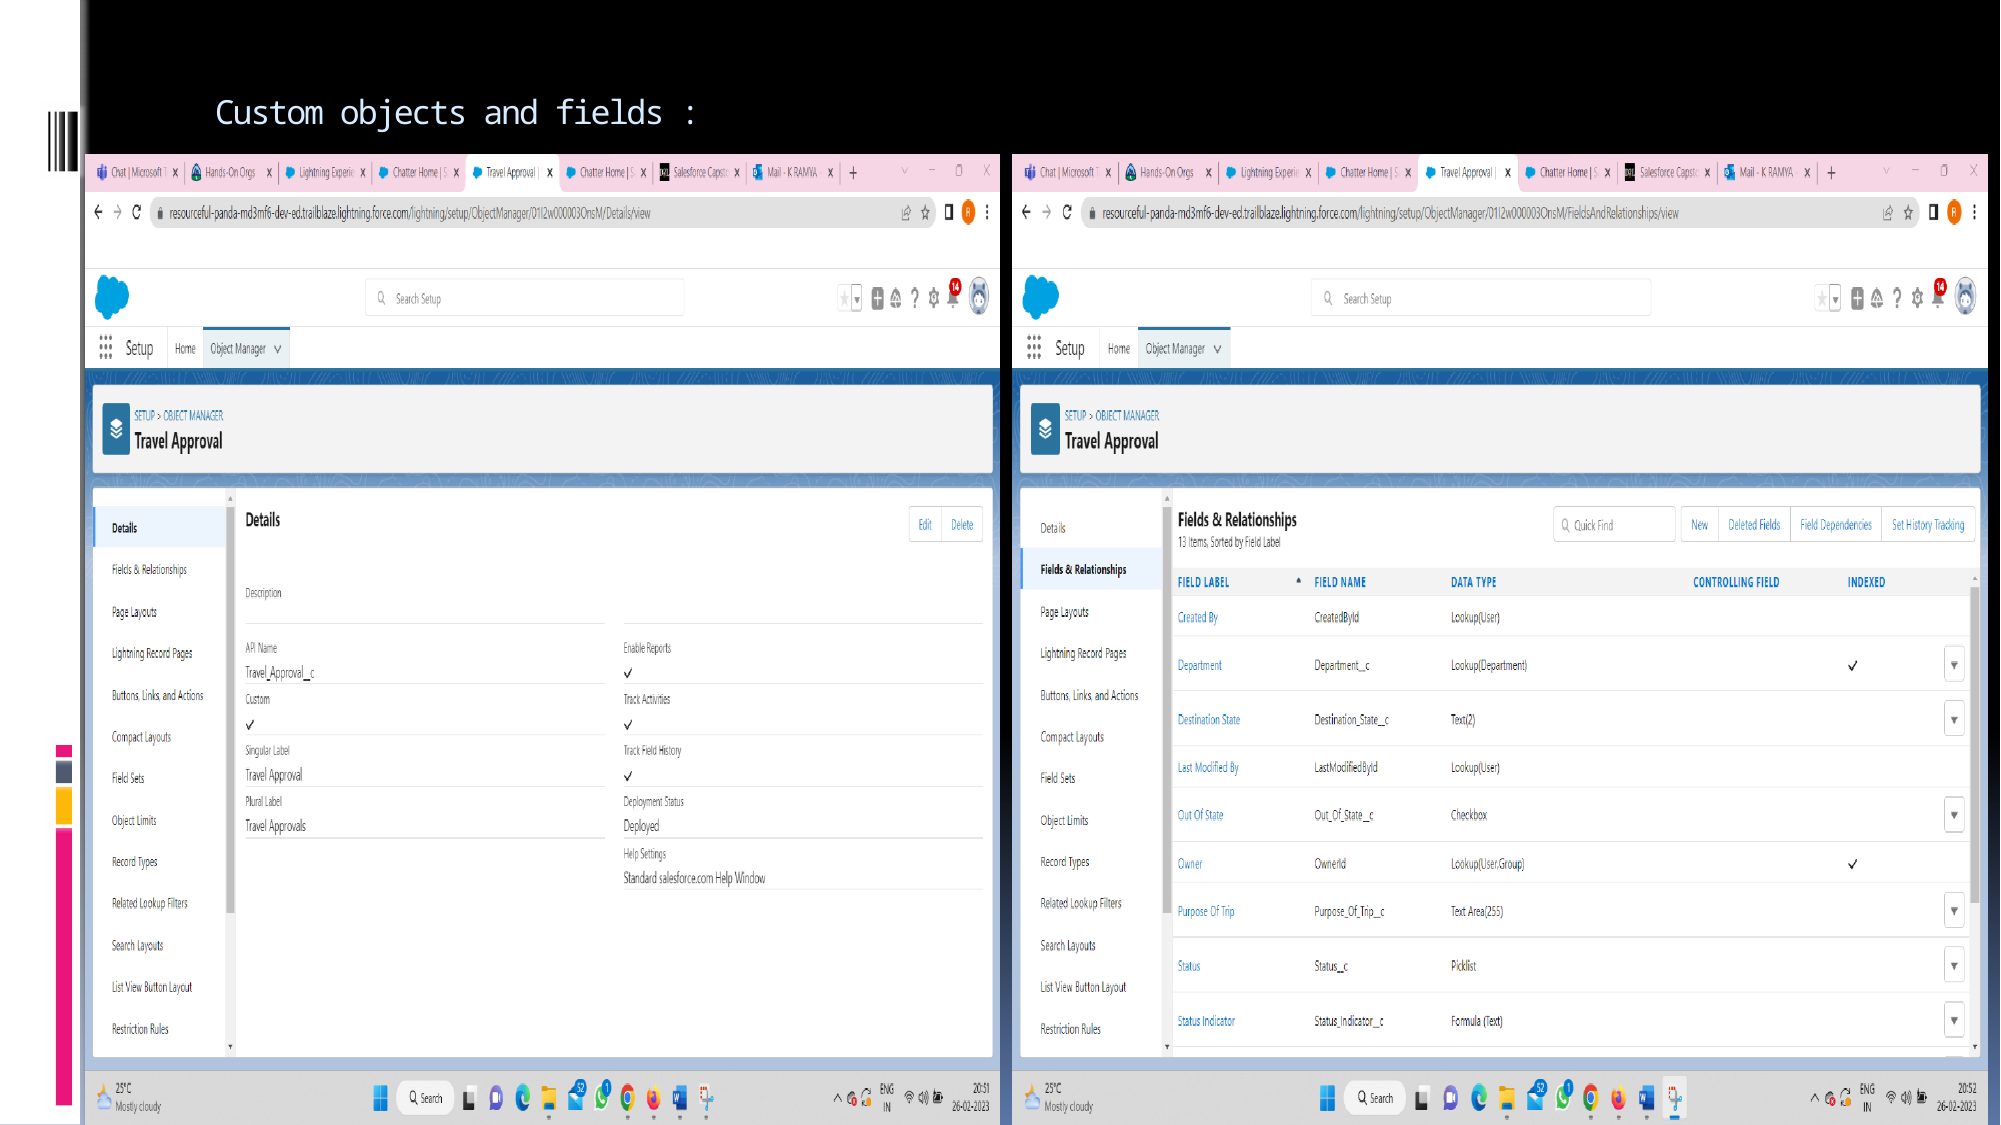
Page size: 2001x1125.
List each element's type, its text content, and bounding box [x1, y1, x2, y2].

title Custom objects and fields : [200, 83, 1900, 146]
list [84, 153, 1001, 1125]
picture [1011, 153, 1988, 1125]
